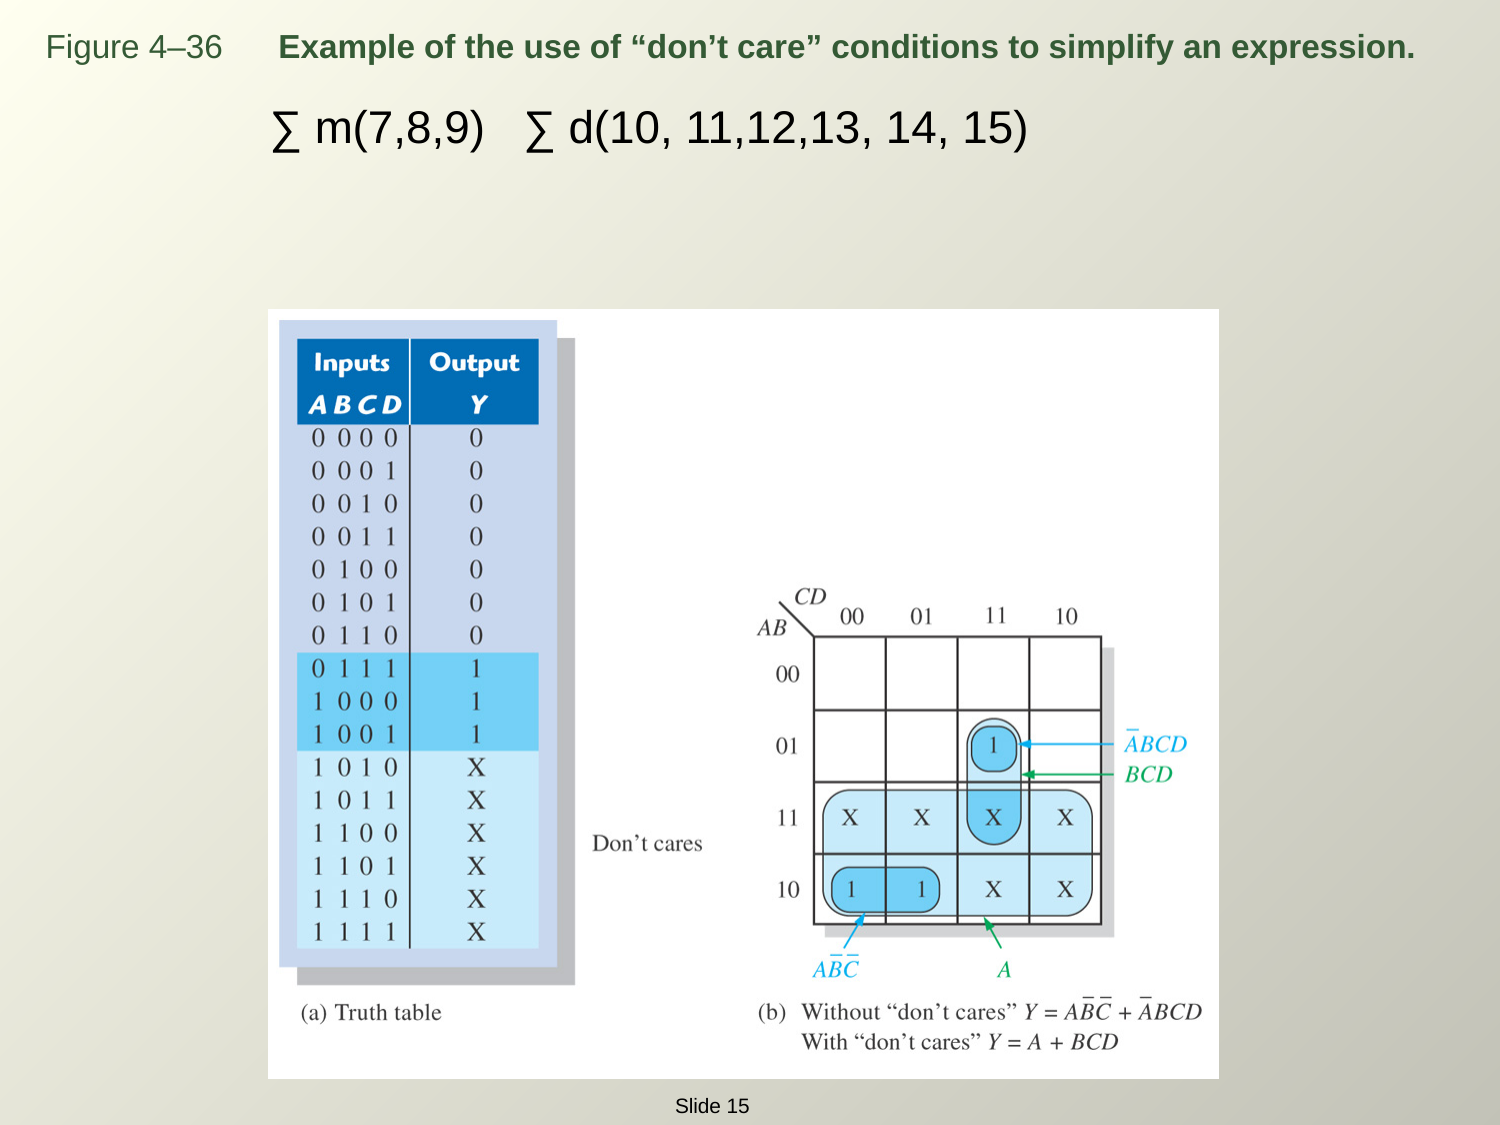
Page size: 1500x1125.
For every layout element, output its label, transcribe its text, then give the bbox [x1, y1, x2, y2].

picture [268, 309, 1219, 1079]
text_box Figure 4–36 Example of the use of “don’t care” conditions to simplify an expression. [30, 8, 1469, 83]
text_box ∑ m(7,8,9) ∑ d(10, 11,12,13, 14, 15) [254, 90, 1170, 165]
